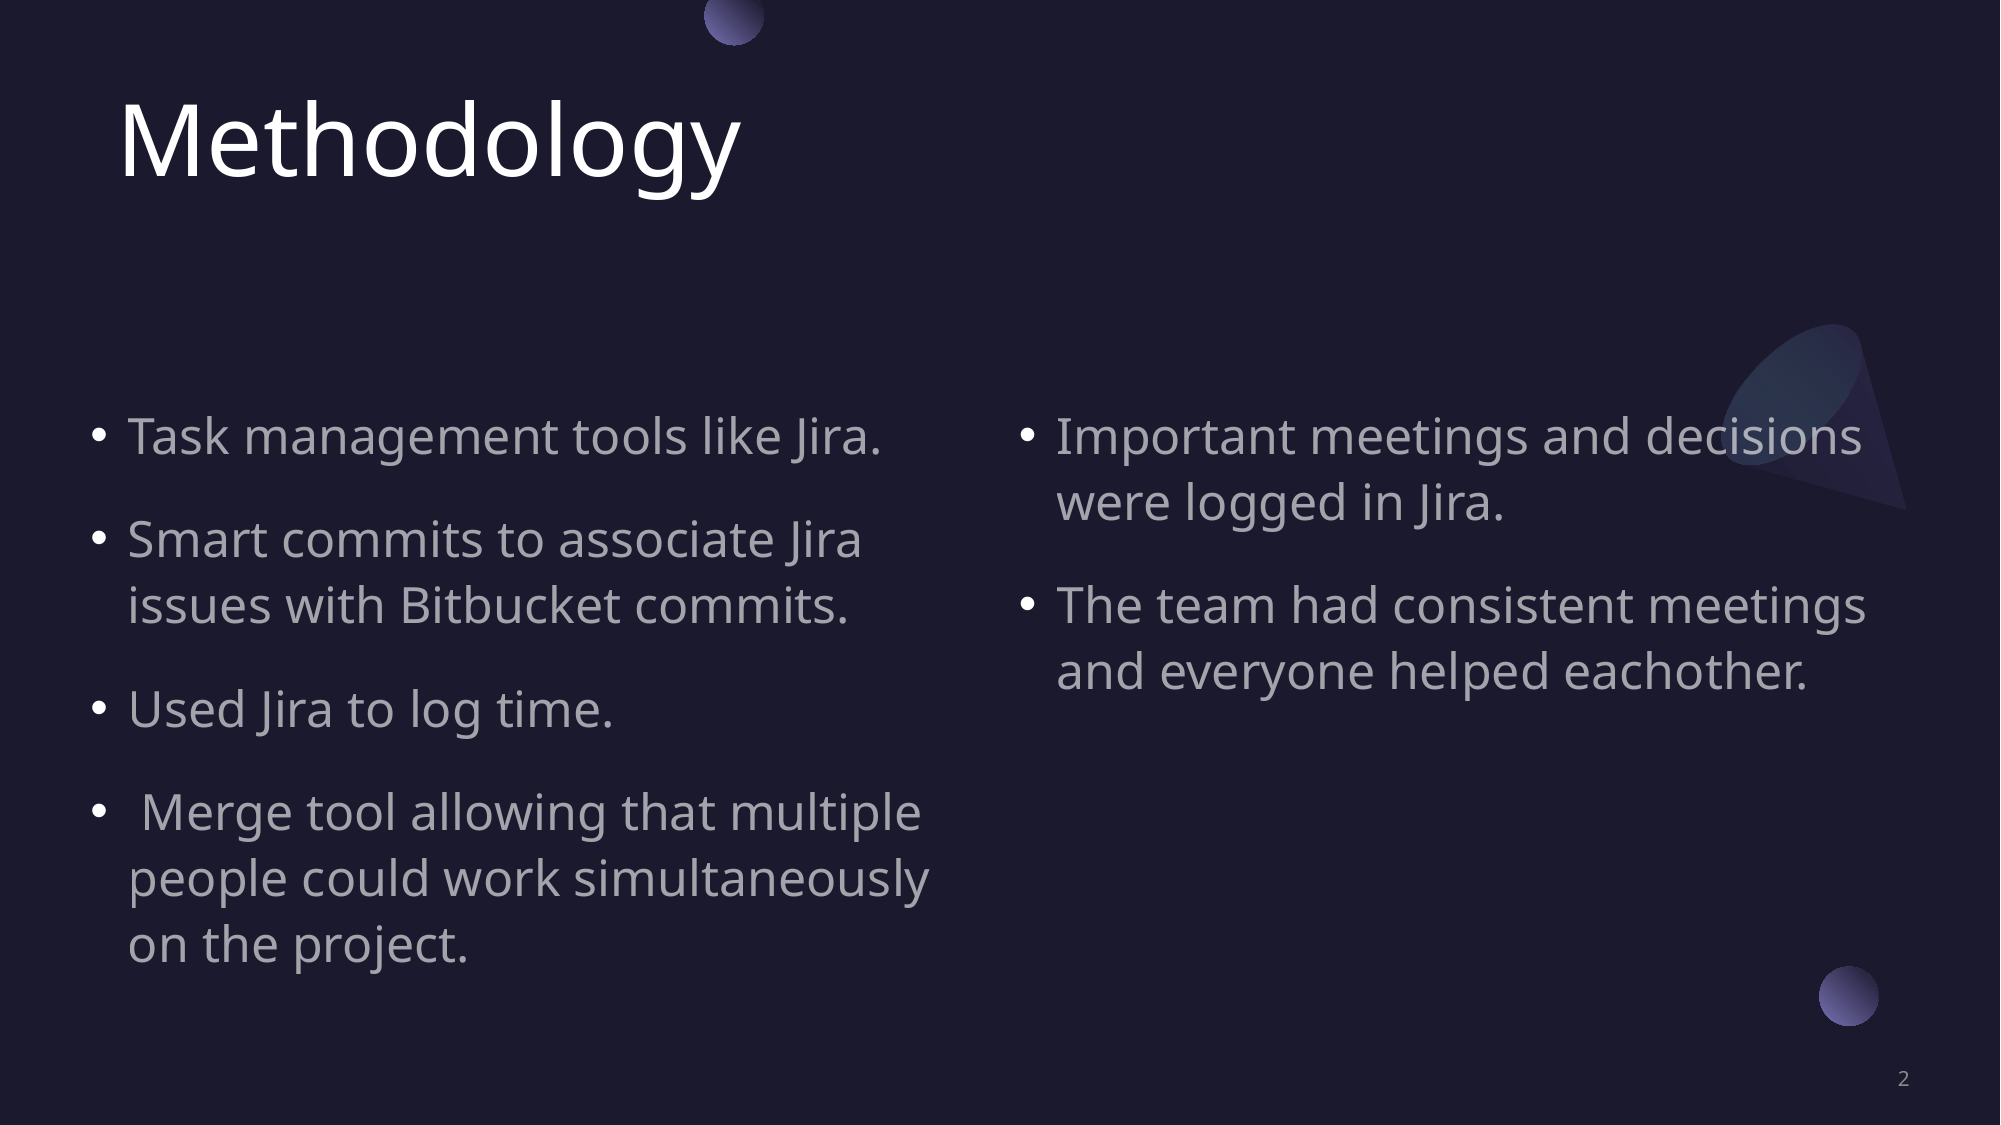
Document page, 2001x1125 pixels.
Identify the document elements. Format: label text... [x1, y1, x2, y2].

list Task management tools like Jira. Smart commits to associate Jira issues with Bitbucket commits. Used Jira to log time. Merge tool allowing that multiple people could work simultaneously on the project. [90, 398, 981, 975]
slide_number 2 [1632, 1067, 1910, 1093]
title Methodology [90, 90, 1911, 233]
list Important meetings and decisions were logged in Jira. The team had consistent meetings and everyone helped eachother. [1019, 398, 1911, 812]
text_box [1702, 332, 1922, 541]
text_box [703, 0, 765, 47]
